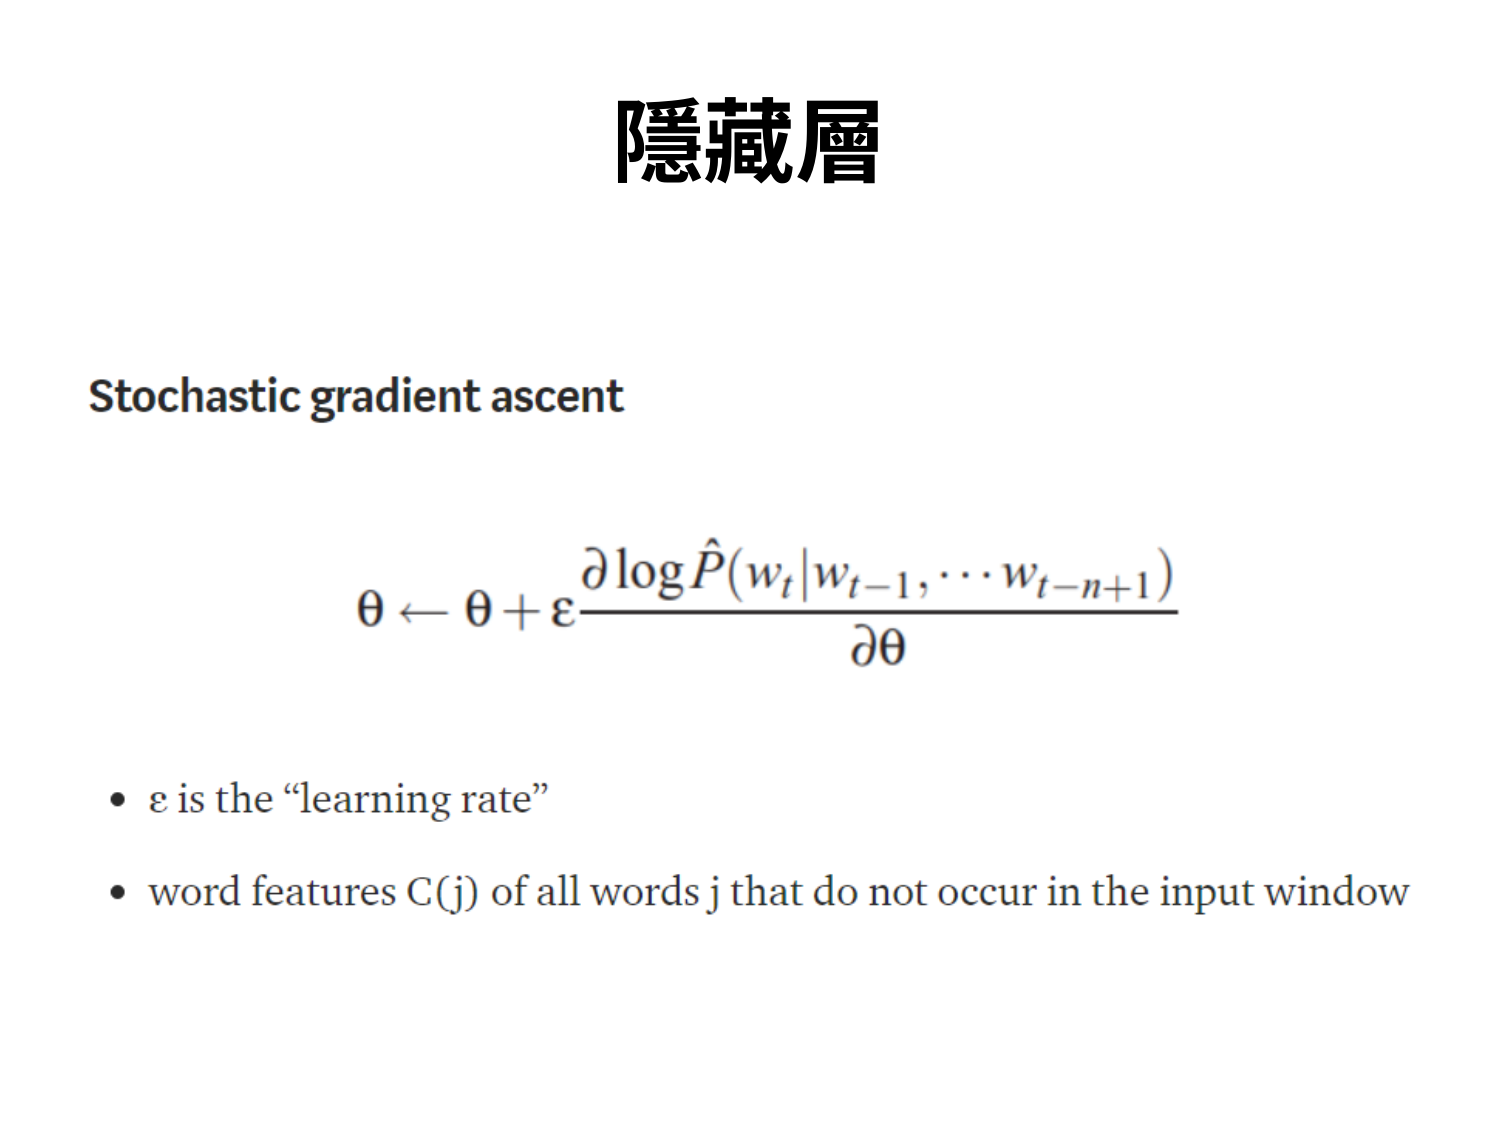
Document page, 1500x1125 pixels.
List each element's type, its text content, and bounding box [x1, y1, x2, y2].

picture [29, 337, 1459, 941]
title 隱藏層 [75, 45, 1425, 233]
